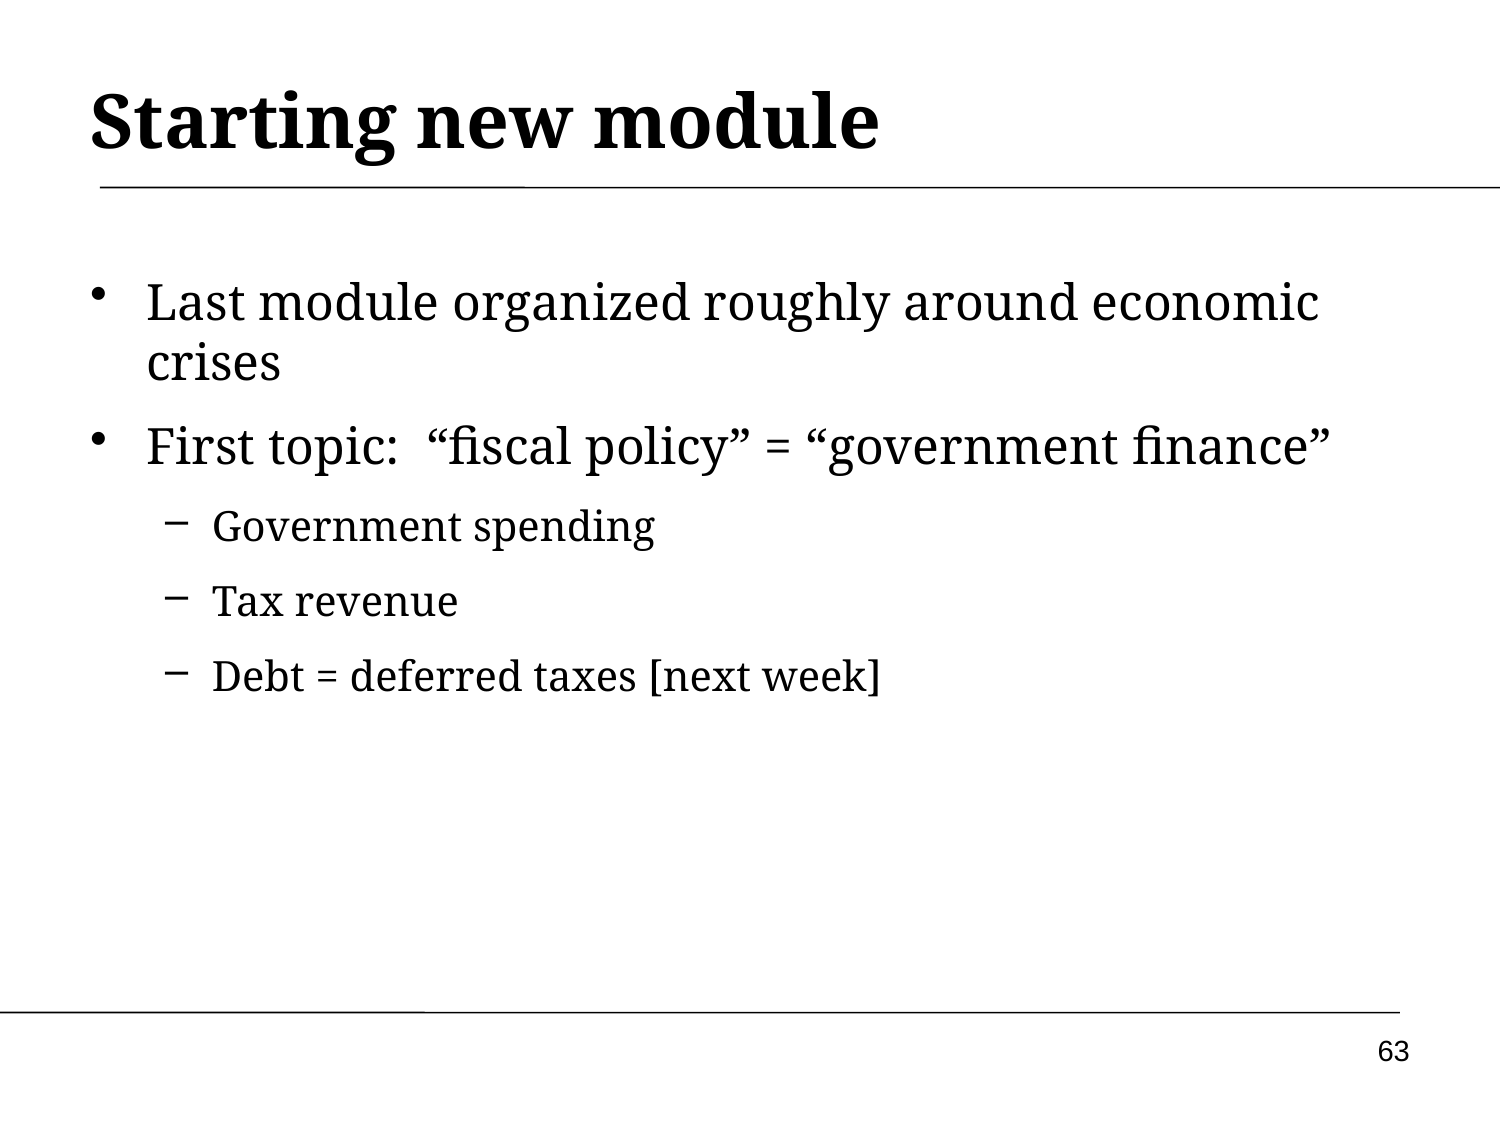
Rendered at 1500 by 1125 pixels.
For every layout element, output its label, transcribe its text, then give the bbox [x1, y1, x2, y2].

title Starting new module [75, 50, 1425, 188]
slide_number 63 [1074, 1024, 1426, 1103]
list Last module organized roughly around economic crises First topic: “fiscal policy” = “government finance” Government spending Tax revenue Debt = deferred taxes [next week] [75, 262, 1425, 1005]
